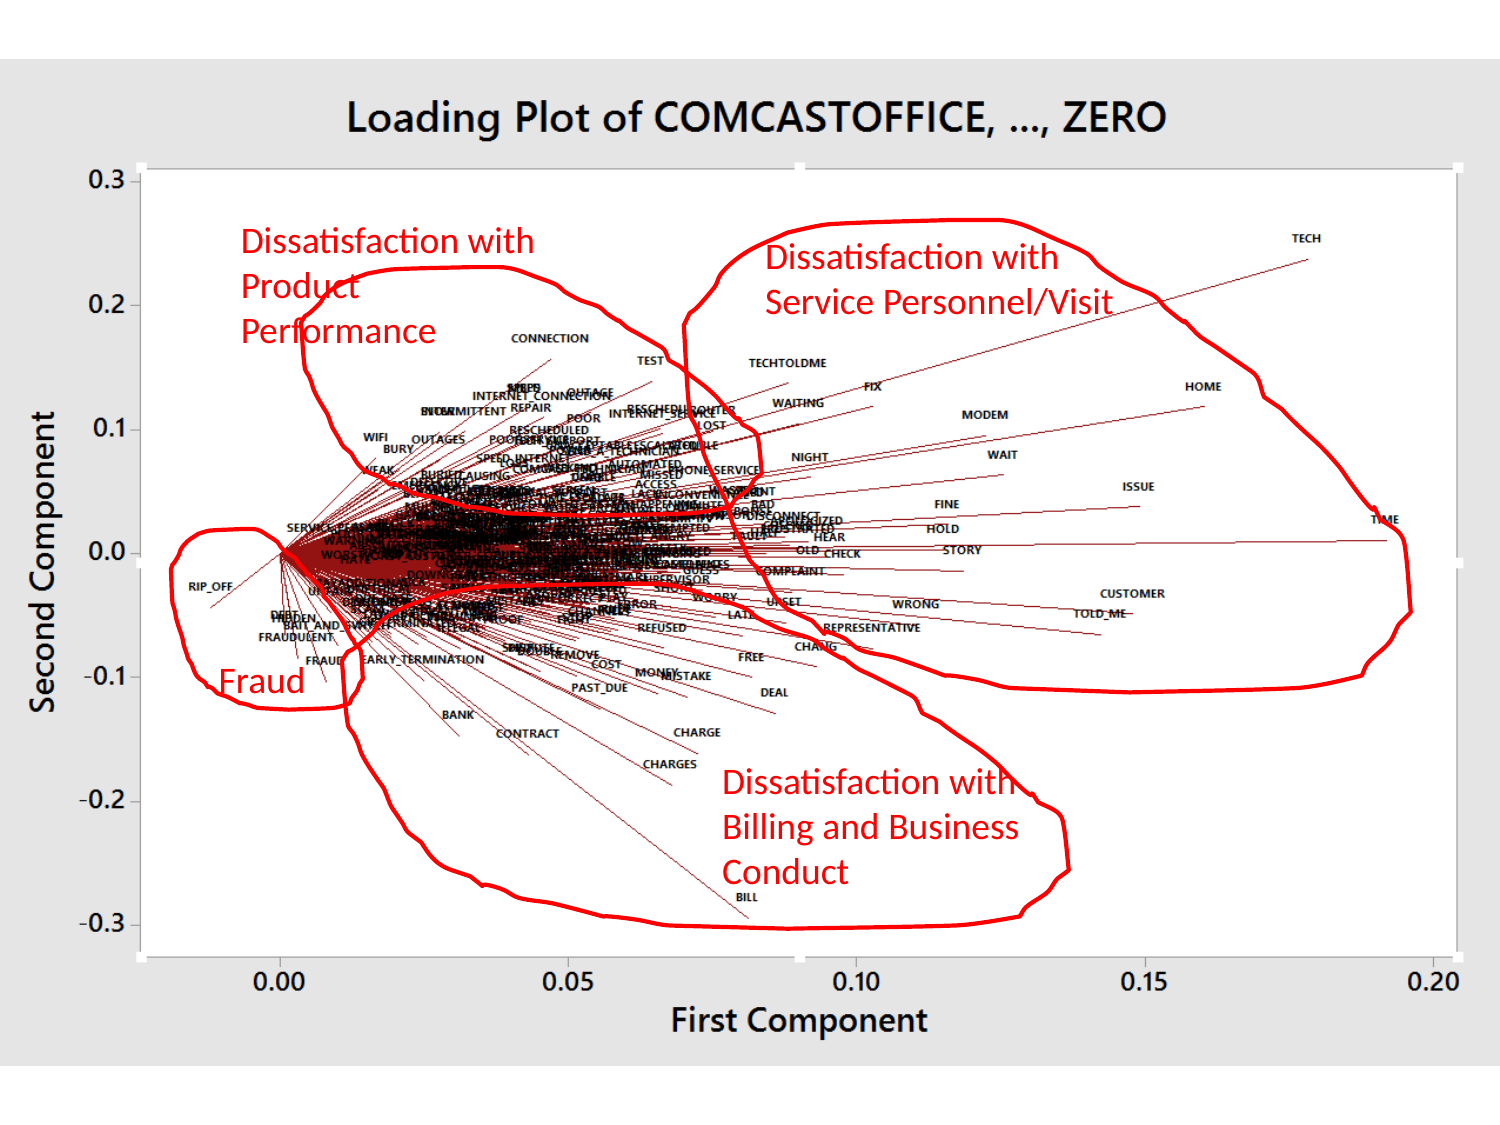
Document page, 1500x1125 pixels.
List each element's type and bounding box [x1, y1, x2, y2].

picture [0, 59, 1500, 1066]
